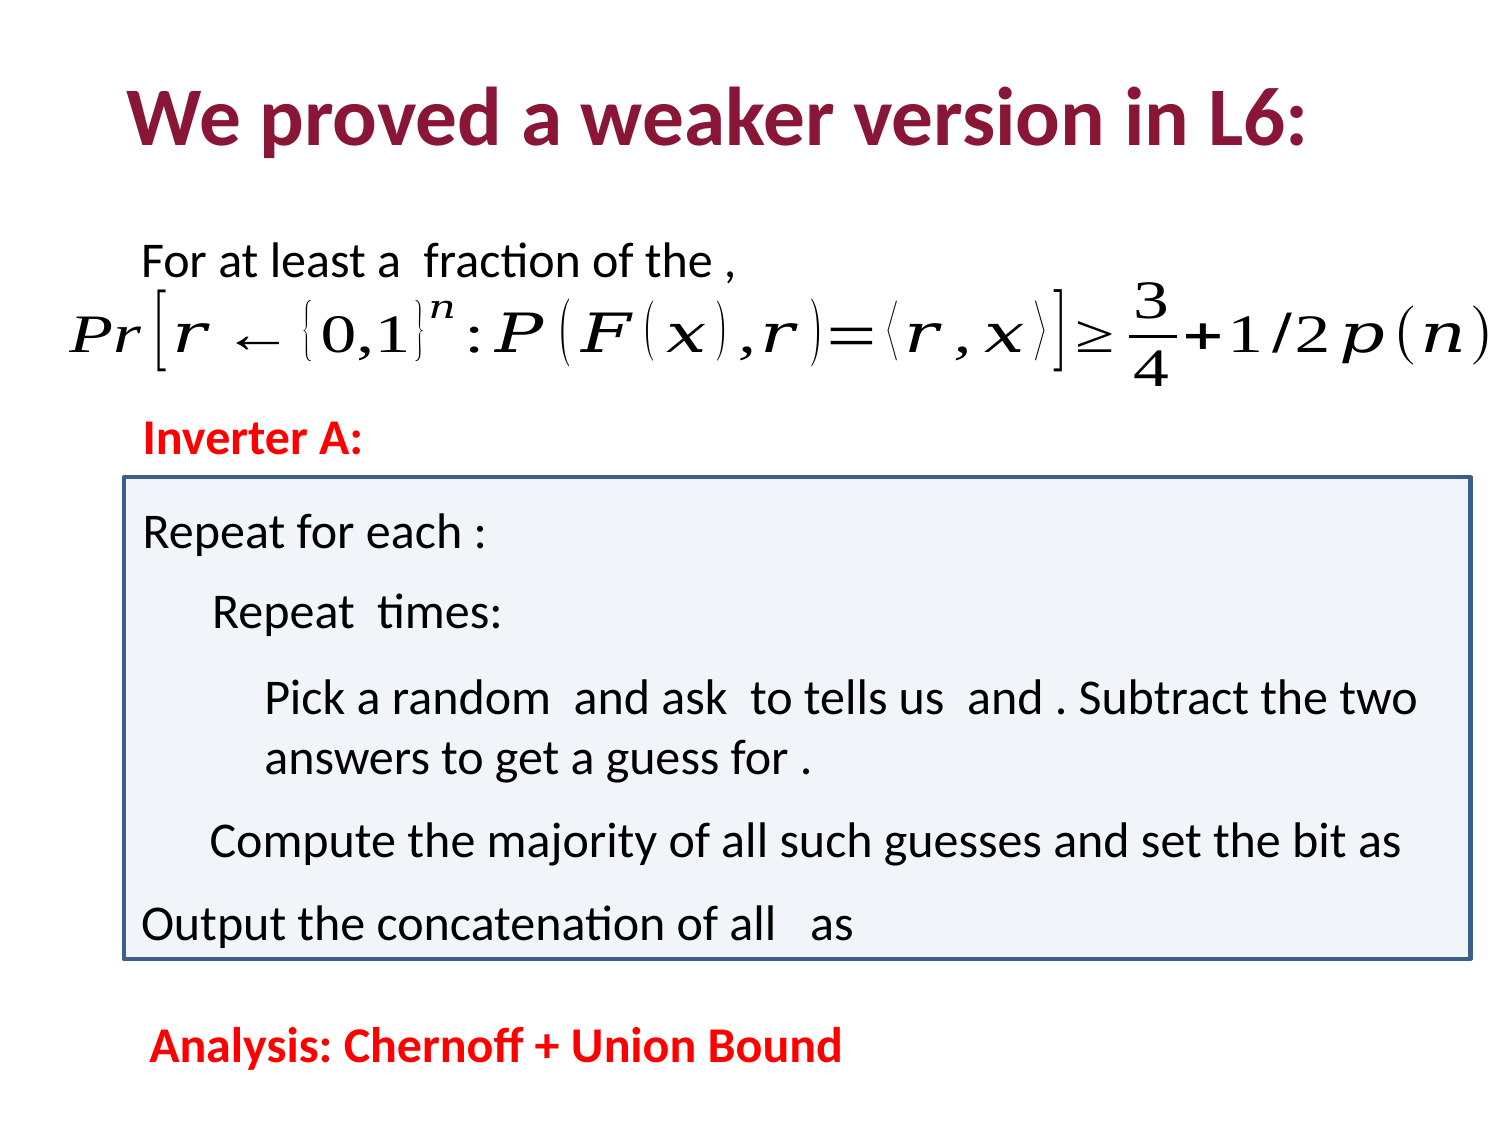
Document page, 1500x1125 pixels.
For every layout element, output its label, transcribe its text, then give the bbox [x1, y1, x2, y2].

text_box We proved a weaker version in L6: [3, 54, 1433, 185]
text_box [122, 475, 1473, 961]
text_box Analysis: Chernoff + Union Bound [134, 1004, 1500, 1080]
text_box Inverter A: [127, 397, 1500, 472]
